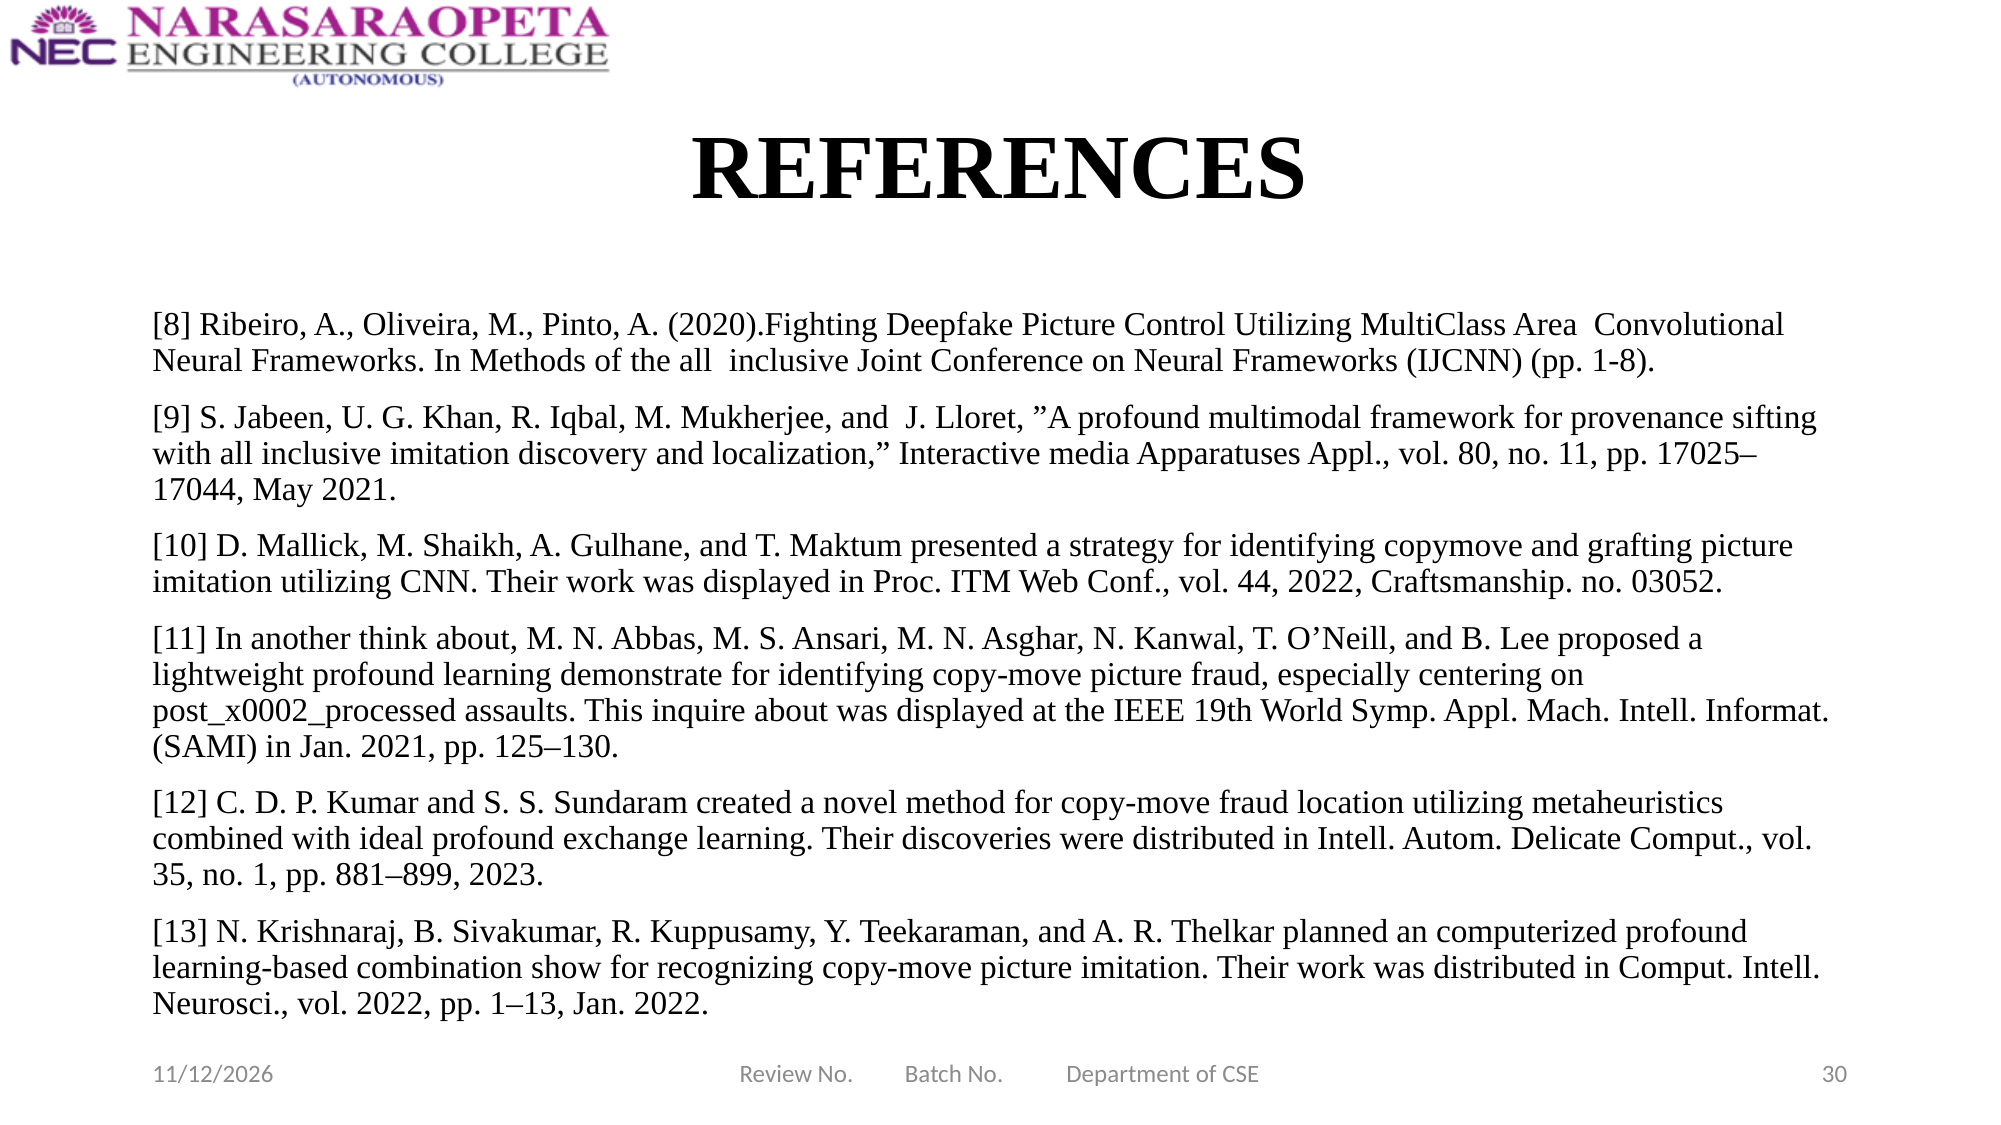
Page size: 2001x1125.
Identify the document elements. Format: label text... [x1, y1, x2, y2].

picture [0, 0, 1280, 719]
list [8] Ribeiro, A., Oliveira, M., Pinto, A. (2020).Fighting Deepfake Picture Control Utilizing MultiClass Area Convolutional Neural Frameworks. In Methods of the all inclusive Joint Conference on Neural Frameworks (IJCNN) (pp. 1-8). [9] S. Jabeen, U. G. Khan, R. Iqbal, M. Mukherjee, and J. Lloret, ”A profound multimodal framework for provenance sifting with all inclusive imitation discovery and localization,” Interactive media Apparatuses Appl., vol. 80, no. 11, pp. 17025– 17044, May 2021. [10] D. Mallick, M. Shaikh, A. Gulhane, and T. Maktum presented a strategy for identifying copymove and grafting picture imitation utilizing CNN. Their work was displayed in Proc. ITM Web Conf., vol. 44, 2022, Craftsmanship. no. 03052. [11] In another think about, M. N. Abbas, M. S. Ansari, M. N. Asghar, N. Kanwal, T. O’Neill, and B. Lee proposed a lightweight profound learning demonstrate for identifying copy-move picture fraud, especially centering on post_x0002_processed assaults. This inquire about was displayed at the IEEE 19th World Symp. Appl. Mach. Intell. Informat. (SAMI) in Jan. 2021, pp. 125–130. [12] C. D. P. Kumar and S. S. Sundaram created a novel method for copy-move fraud location utilizing metaheuristics combined with ideal profound exchange learning. Their discoveries were distributed in Intell. Autom. Delicate Comput., vol. 35, no. 1, pp. 881–899, 2023. [13] N. Krishnaraj, B. Sivakumar, R. Kuppusamy, Y. Teekaraman, and A. R. Thelkar planned an computerized profound learning-based combination show for recognizing copy-move picture imitation. Their work was distributed in Comput. Intell. Neurosci., vol. 2022, pp. 1–13, Jan. 2022. [137, 299, 1863, 1014]
slide_number 30 [1412, 1042, 1863, 1103]
title REFERENCES [137, 59, 1863, 278]
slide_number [137, 1042, 588, 1103]
footer Review No. Batch No. Department of CSE [662, 1042, 1338, 1103]
